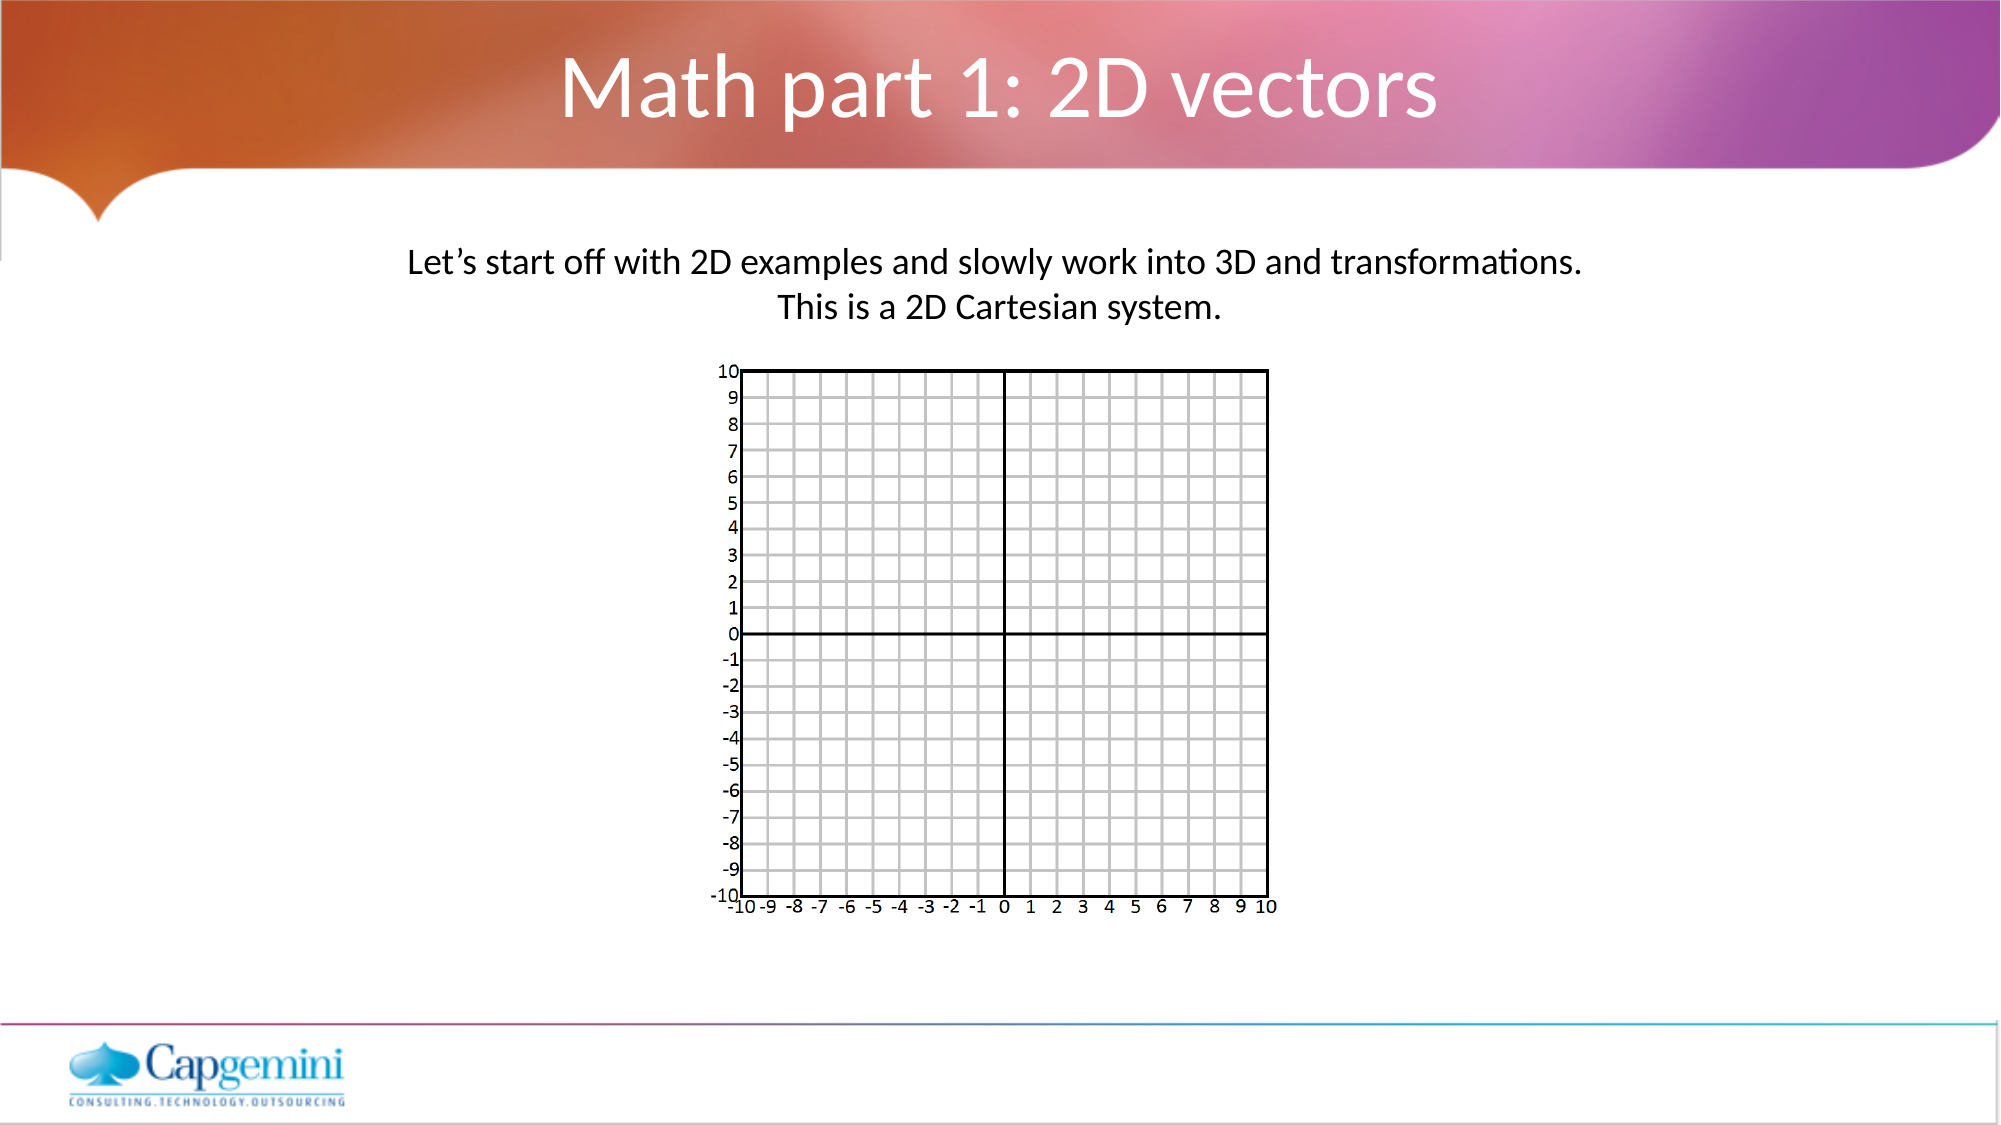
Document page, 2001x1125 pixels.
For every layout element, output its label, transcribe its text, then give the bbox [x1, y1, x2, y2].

picture [0, 0, 2000, 261]
text_box Let’s start off with 2D examples and slowly work into 3D and transformations. This is a 2D Cartesian system. [0, 270, 2000, 336]
picture [0, 1020, 2000, 1125]
picture [700, 352, 1300, 946]
